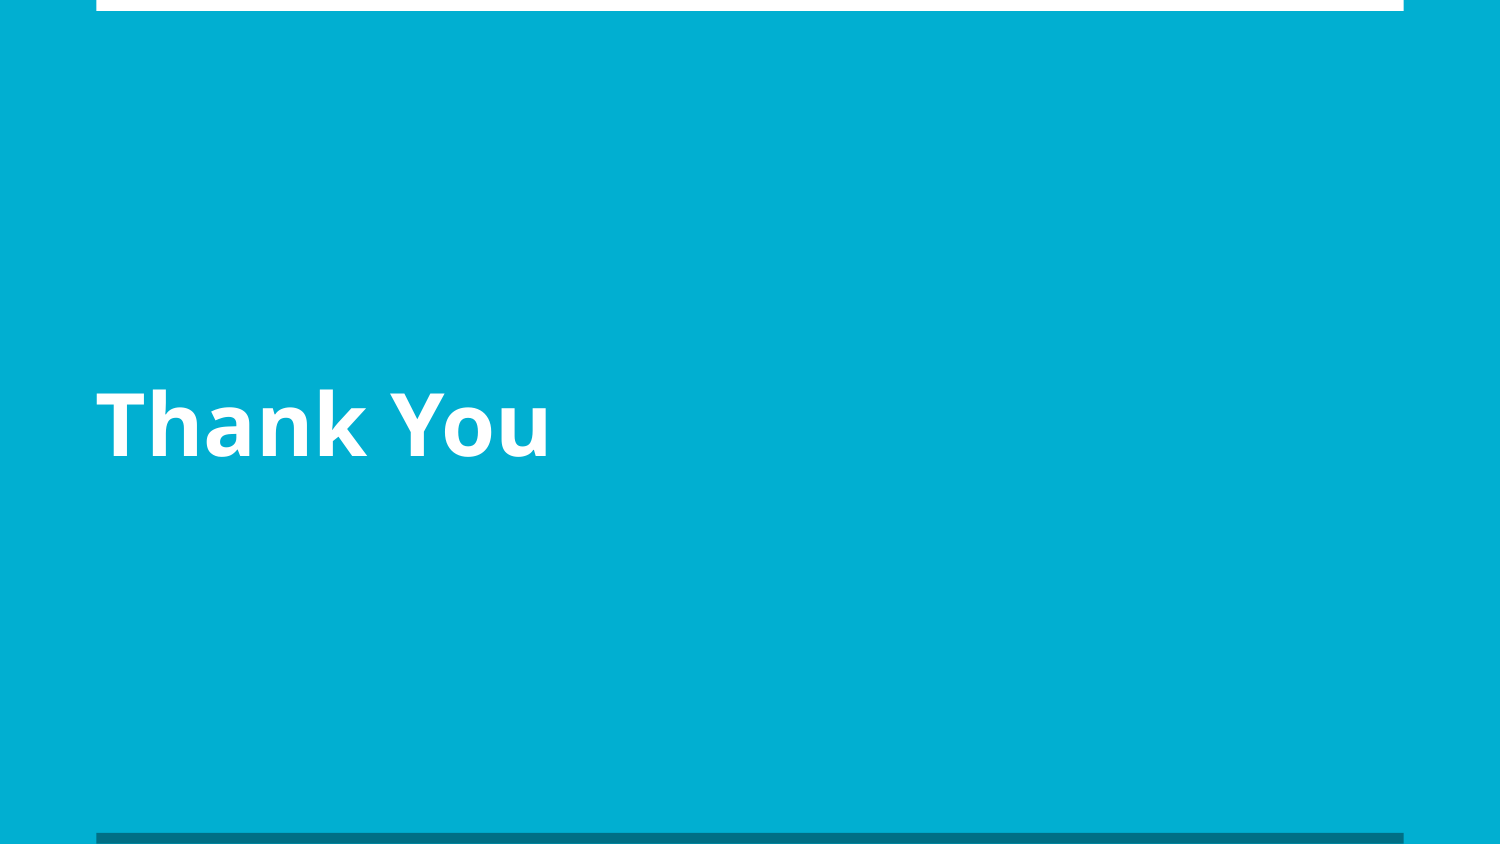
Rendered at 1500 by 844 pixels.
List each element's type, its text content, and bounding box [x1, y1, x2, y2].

title Thank You [80, 86, 1003, 758]
